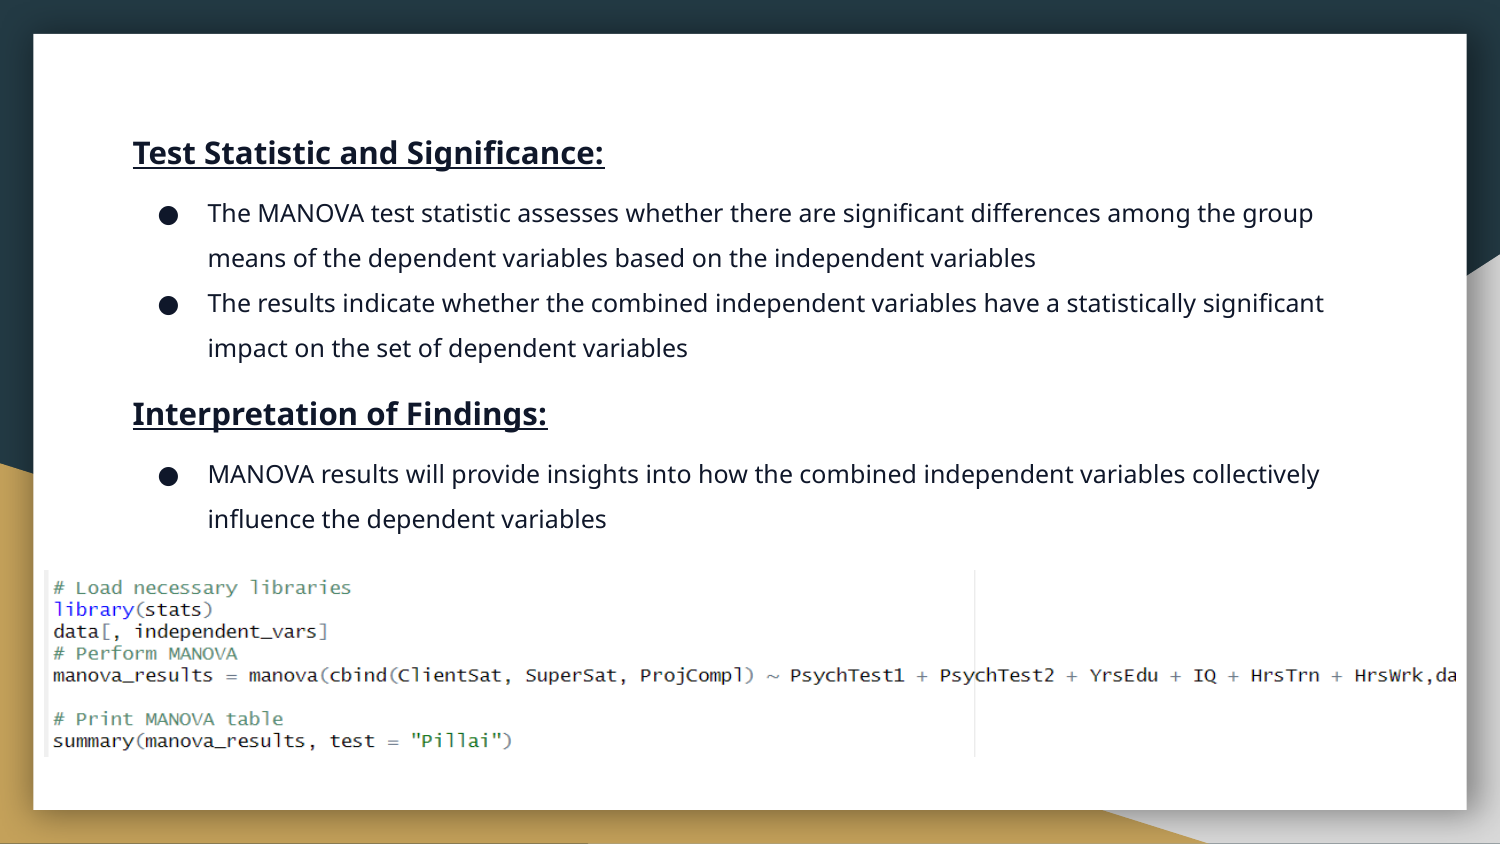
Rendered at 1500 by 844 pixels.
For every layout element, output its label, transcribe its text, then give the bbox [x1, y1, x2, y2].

list Test Statistic and Significance: The MANOVA test statistic assesses whether there are significant differences among the group means of the dependent variables based on the independent variables The results indicate whether the combined independent variables have a statistically significant impact on the set of dependent variables Interpretation of Findings: MANOVA results will provide insights into how the combined independent variables collectively influence the dependent variables [117, 99, 1349, 569]
picture [43, 570, 1457, 757]
